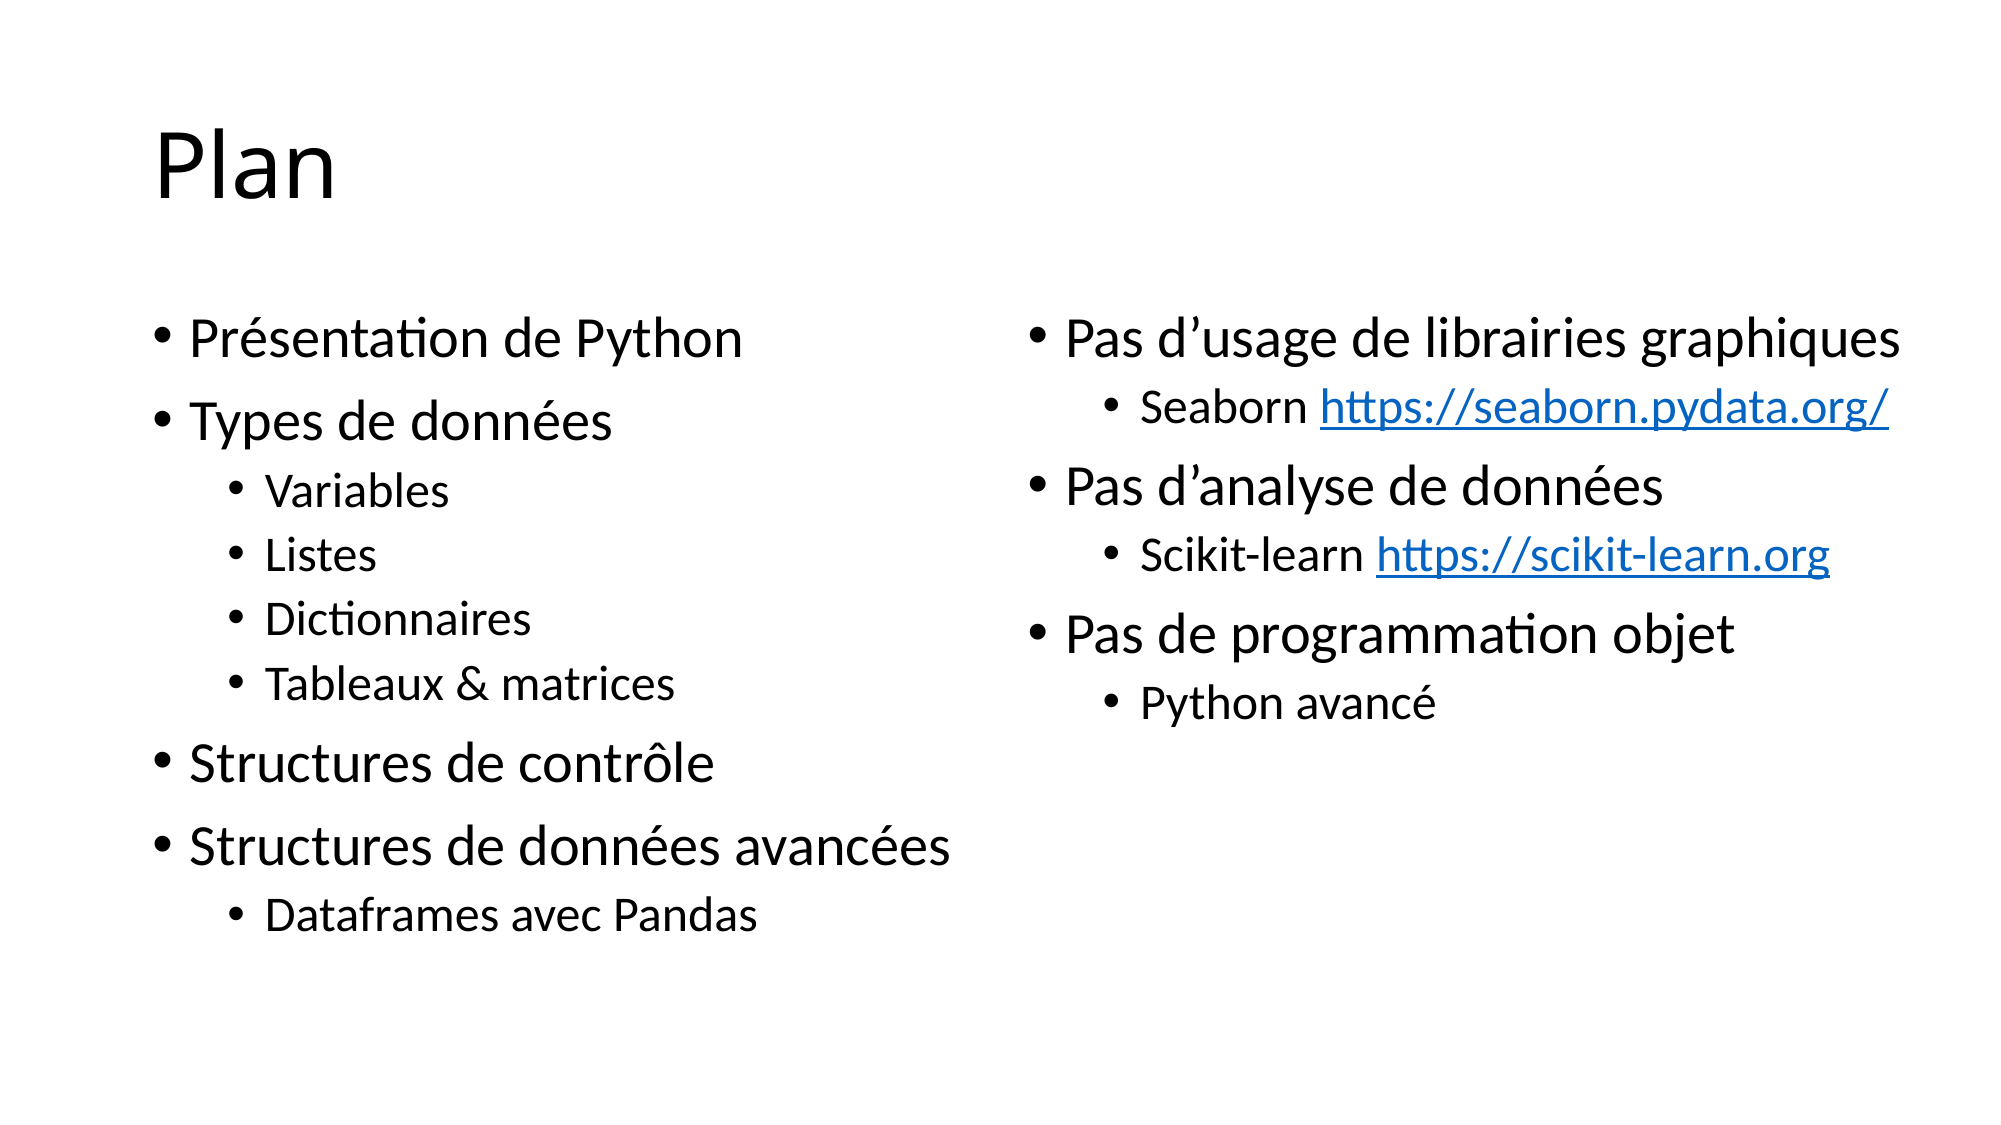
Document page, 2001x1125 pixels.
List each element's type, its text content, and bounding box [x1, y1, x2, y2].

list Présentation de Python Types de données Variables Listes Dictionnaires Tableaux & matrices Structures de contrôle Structures de données avancées Dataframes avec Pandas [137, 299, 988, 1014]
list Pas d’usage de librairies graphiques Seaborn https://seaborn.pydata.org/ Pas d’analyse de données Scikit-learn https://scikit-learn.org Pas de programmation objet Python avancé [1012, 299, 1977, 1014]
title Plan [137, 59, 1863, 278]
